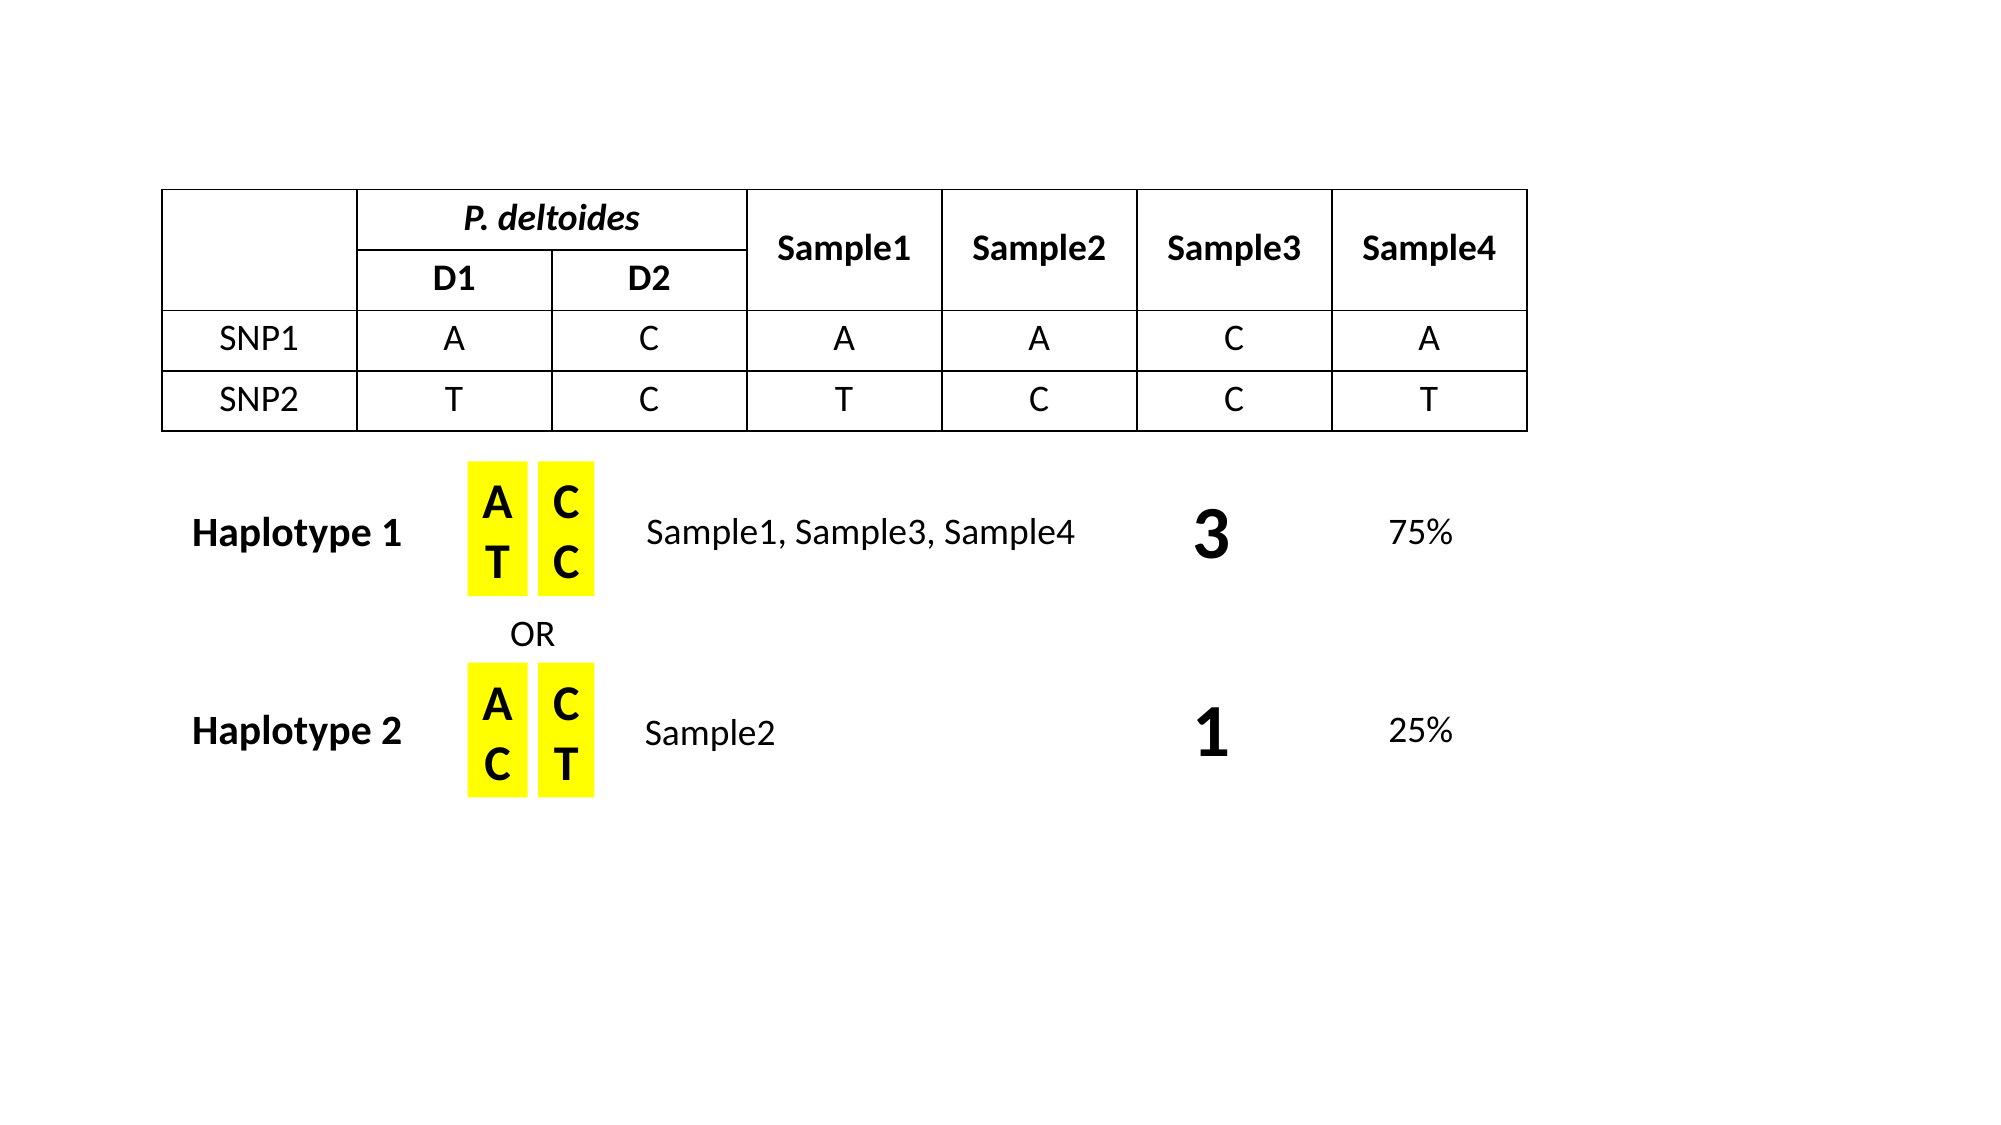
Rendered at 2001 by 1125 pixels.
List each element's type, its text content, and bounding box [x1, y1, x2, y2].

table_cell T [358, 372, 551, 430]
text_box 25% [1373, 697, 1468, 758]
table_header P. deltoides [358, 190, 746, 249]
text_box A C [467, 662, 528, 798]
text_box A T [467, 461, 528, 597]
table_header Sample2 [943, 190, 1136, 310]
text_box C C [538, 461, 595, 597]
table_cell T [1333, 372, 1526, 430]
table_cell C [1138, 311, 1331, 370]
text_box Haplotype 2 [177, 695, 418, 761]
table_header Sample1 [748, 190, 941, 310]
table_cell A [358, 311, 551, 370]
table_cell D1 [358, 251, 551, 310]
table_cell C [553, 311, 746, 370]
table_header Sample4 [1333, 190, 1526, 310]
table_cell A [1333, 311, 1526, 370]
table_cell A [943, 311, 1136, 370]
table_cell T [748, 372, 941, 430]
text_box 1 [1177, 674, 1246, 779]
table_cell SNP1 [163, 311, 356, 370]
table_header [163, 190, 356, 310]
text_box 75% [1373, 499, 1468, 560]
table_cell C [1138, 372, 1331, 430]
text_box Haplotype 1 [177, 496, 418, 562]
text_box C T [538, 662, 595, 798]
text_box Sample1, Sample3, Sample4 [631, 499, 1091, 560]
table_cell D2 [553, 251, 746, 310]
table_cell A [748, 311, 941, 370]
table_cell C [943, 372, 1136, 430]
text_box Sample2 [630, 700, 791, 761]
table_header Sample3 [1138, 190, 1331, 310]
table_cell C [553, 372, 746, 430]
text_box OR [495, 602, 571, 662]
table_cell SNP2 [163, 372, 356, 430]
text_box 3 [1177, 476, 1246, 582]
